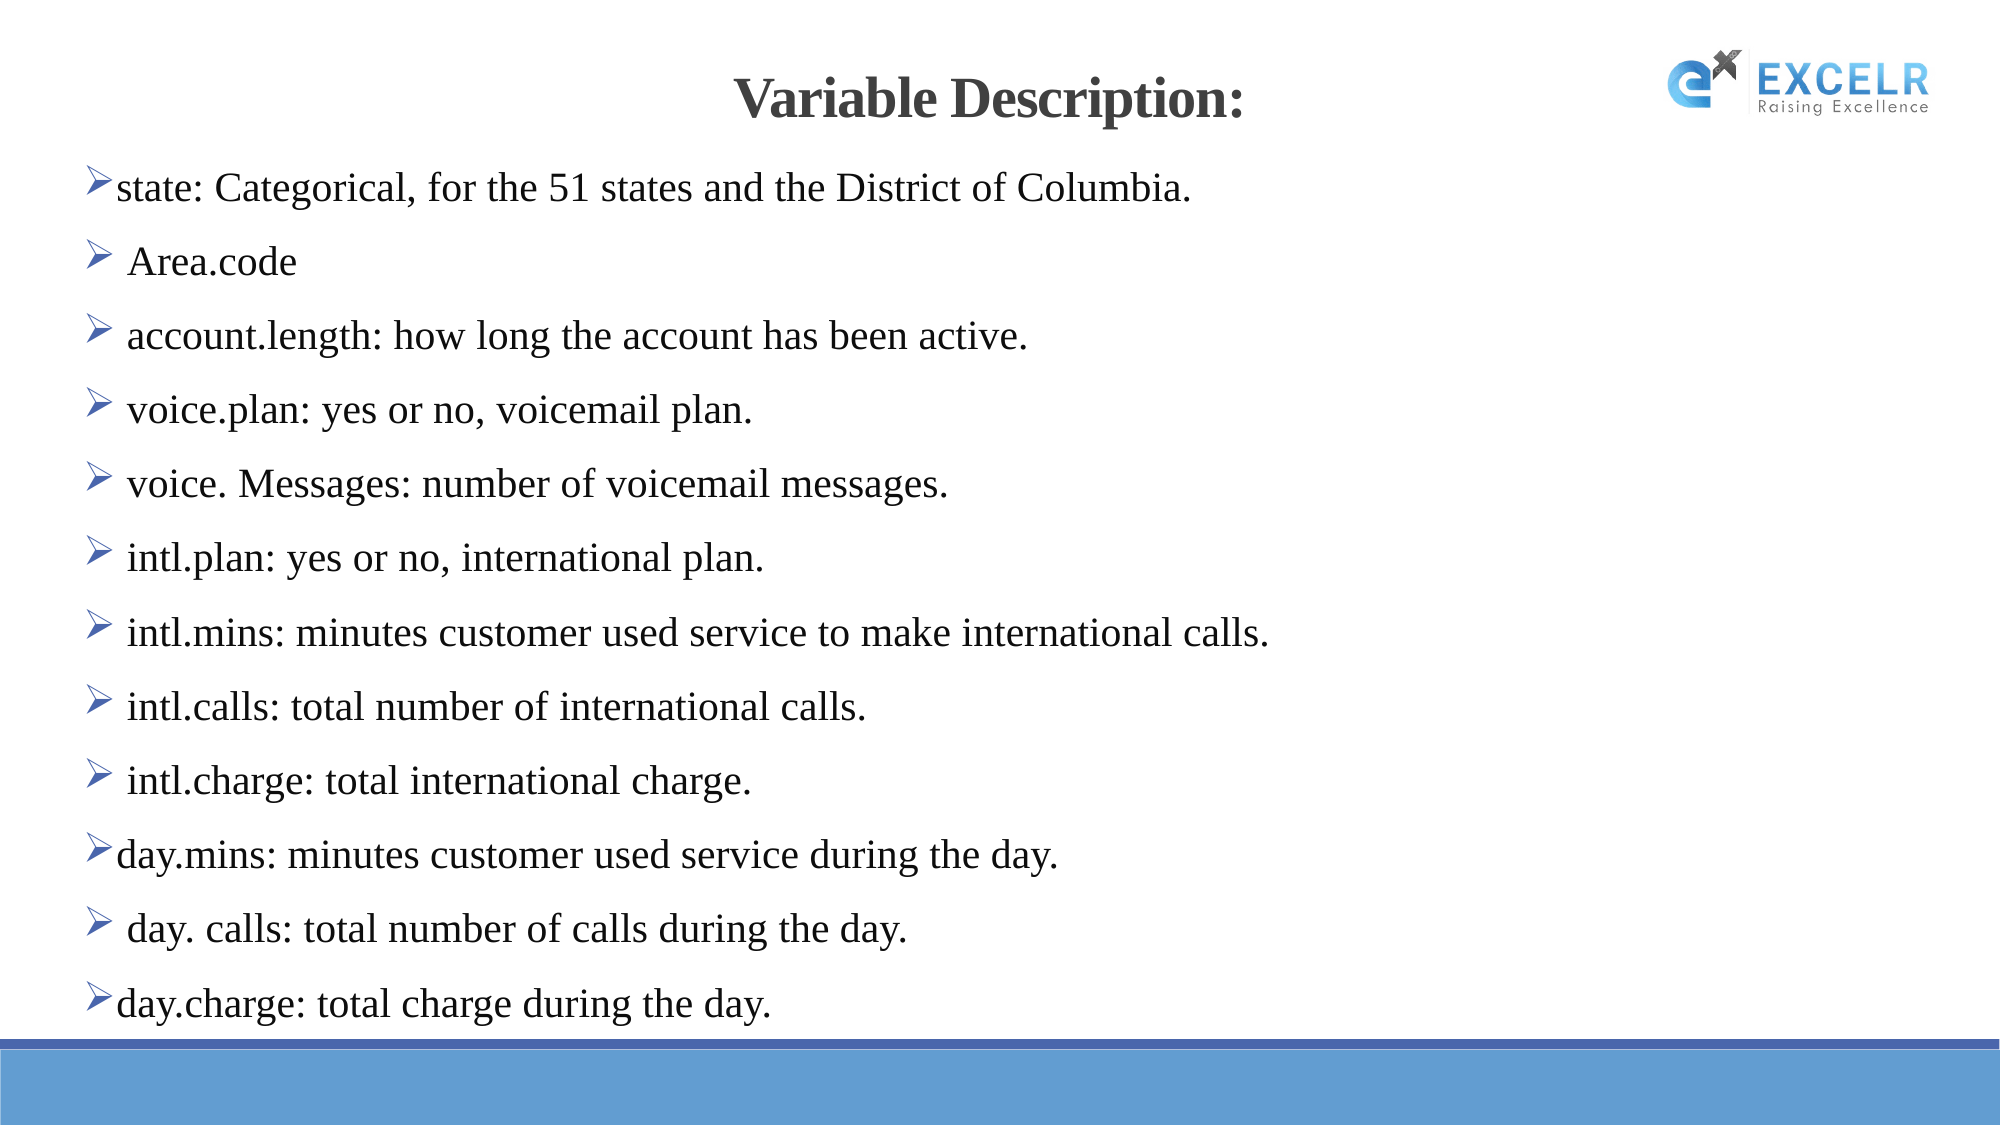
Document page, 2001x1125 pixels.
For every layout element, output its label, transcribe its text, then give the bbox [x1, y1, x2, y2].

picture [1663, 42, 1947, 122]
title Variable Description: [718, 58, 1281, 137]
subtitle state: Categorical, for the 51 states and the District of Columbia. Area.code account.length: how long the account has been active. voice.plan: yes or no, voicemail plan. voice. Messages: number of voicemail messages. intl.plan: yes or no, international plan. intl.mins: minutes customer used service to make international calls. intl.calls: total number of international calls. intl.charge: total international charge. day.mins: minutes customer used service during the day. day. calls: total number of calls during the day. day.charge: total charge during the day. [83, 157, 1734, 1043]
